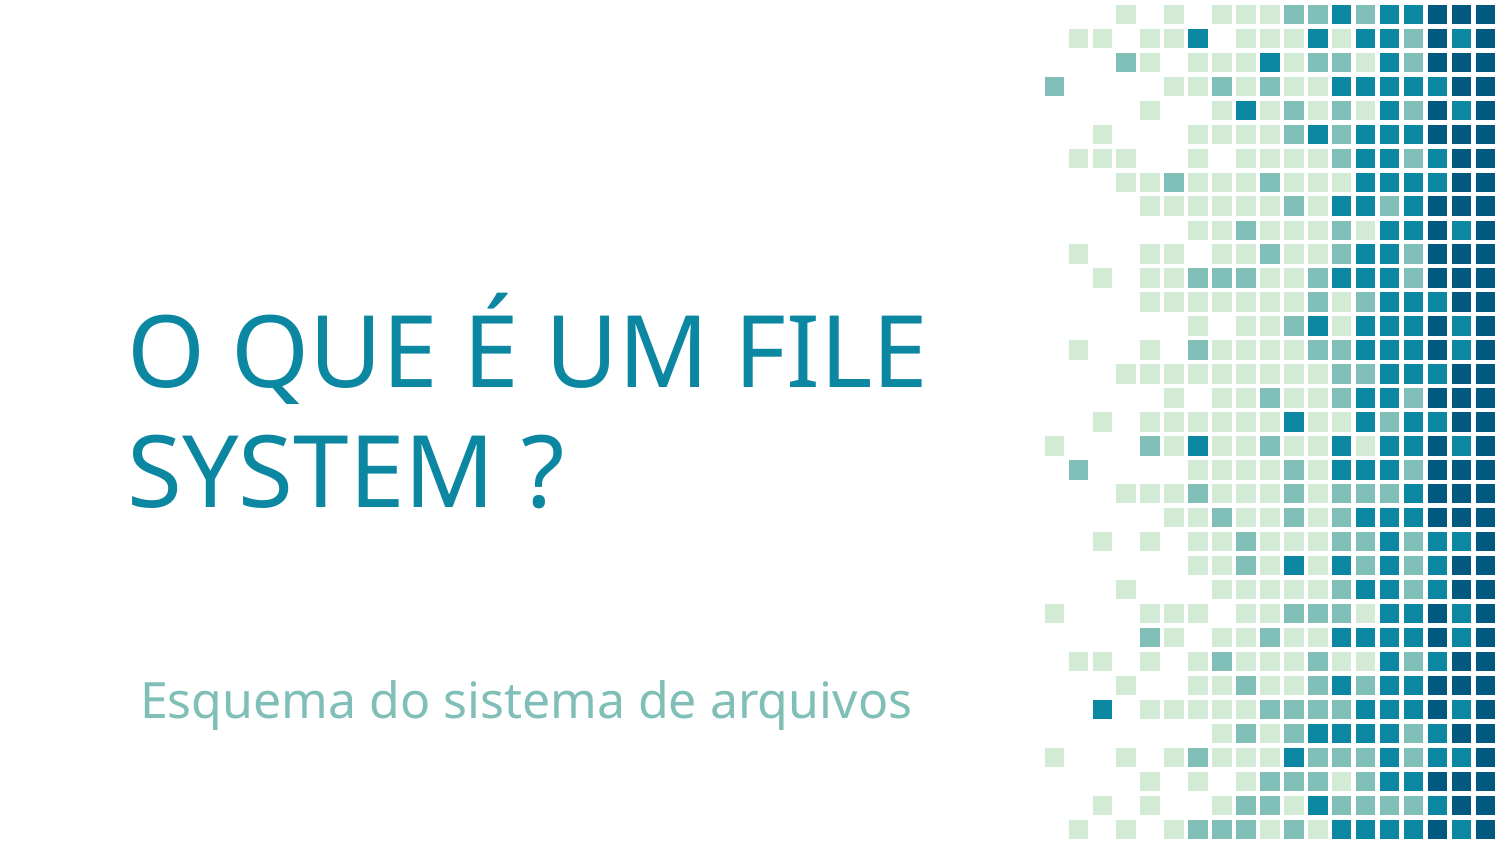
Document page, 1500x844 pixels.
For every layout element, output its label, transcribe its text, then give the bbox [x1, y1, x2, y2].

subtitle Esquema do sistema de arquivos [112, 653, 977, 783]
title O QUE É UM FILE SYSTEM ? [112, 472, 1009, 663]
